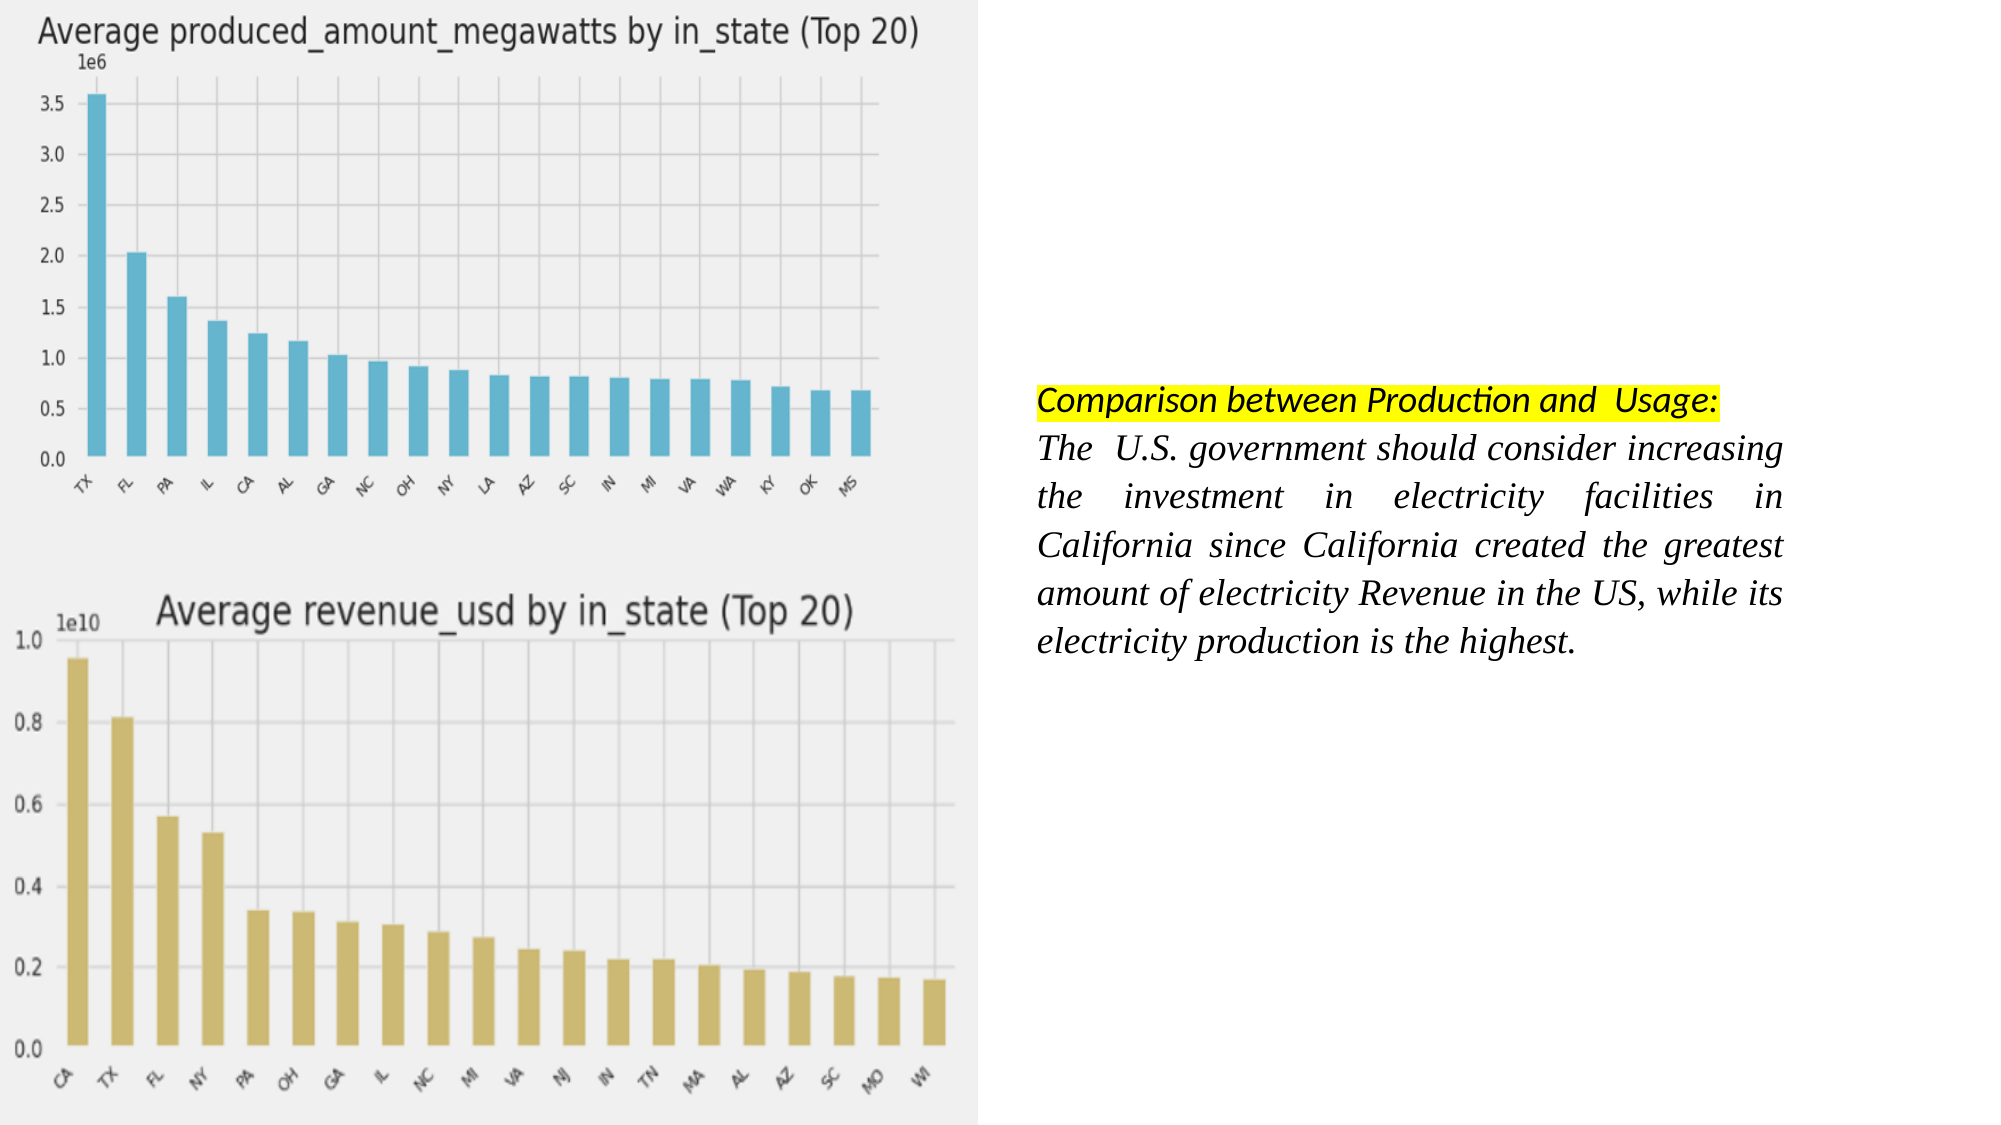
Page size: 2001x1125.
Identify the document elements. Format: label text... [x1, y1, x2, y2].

text_box Comparison between Production and Usage: The U.S. government should consider increasing the investment in electricity facilities in California since California created the greatest amount of electricity Revenue in the US, while its electricity production is the highest. [1022, 364, 1800, 765]
picture [0, 0, 978, 1125]
